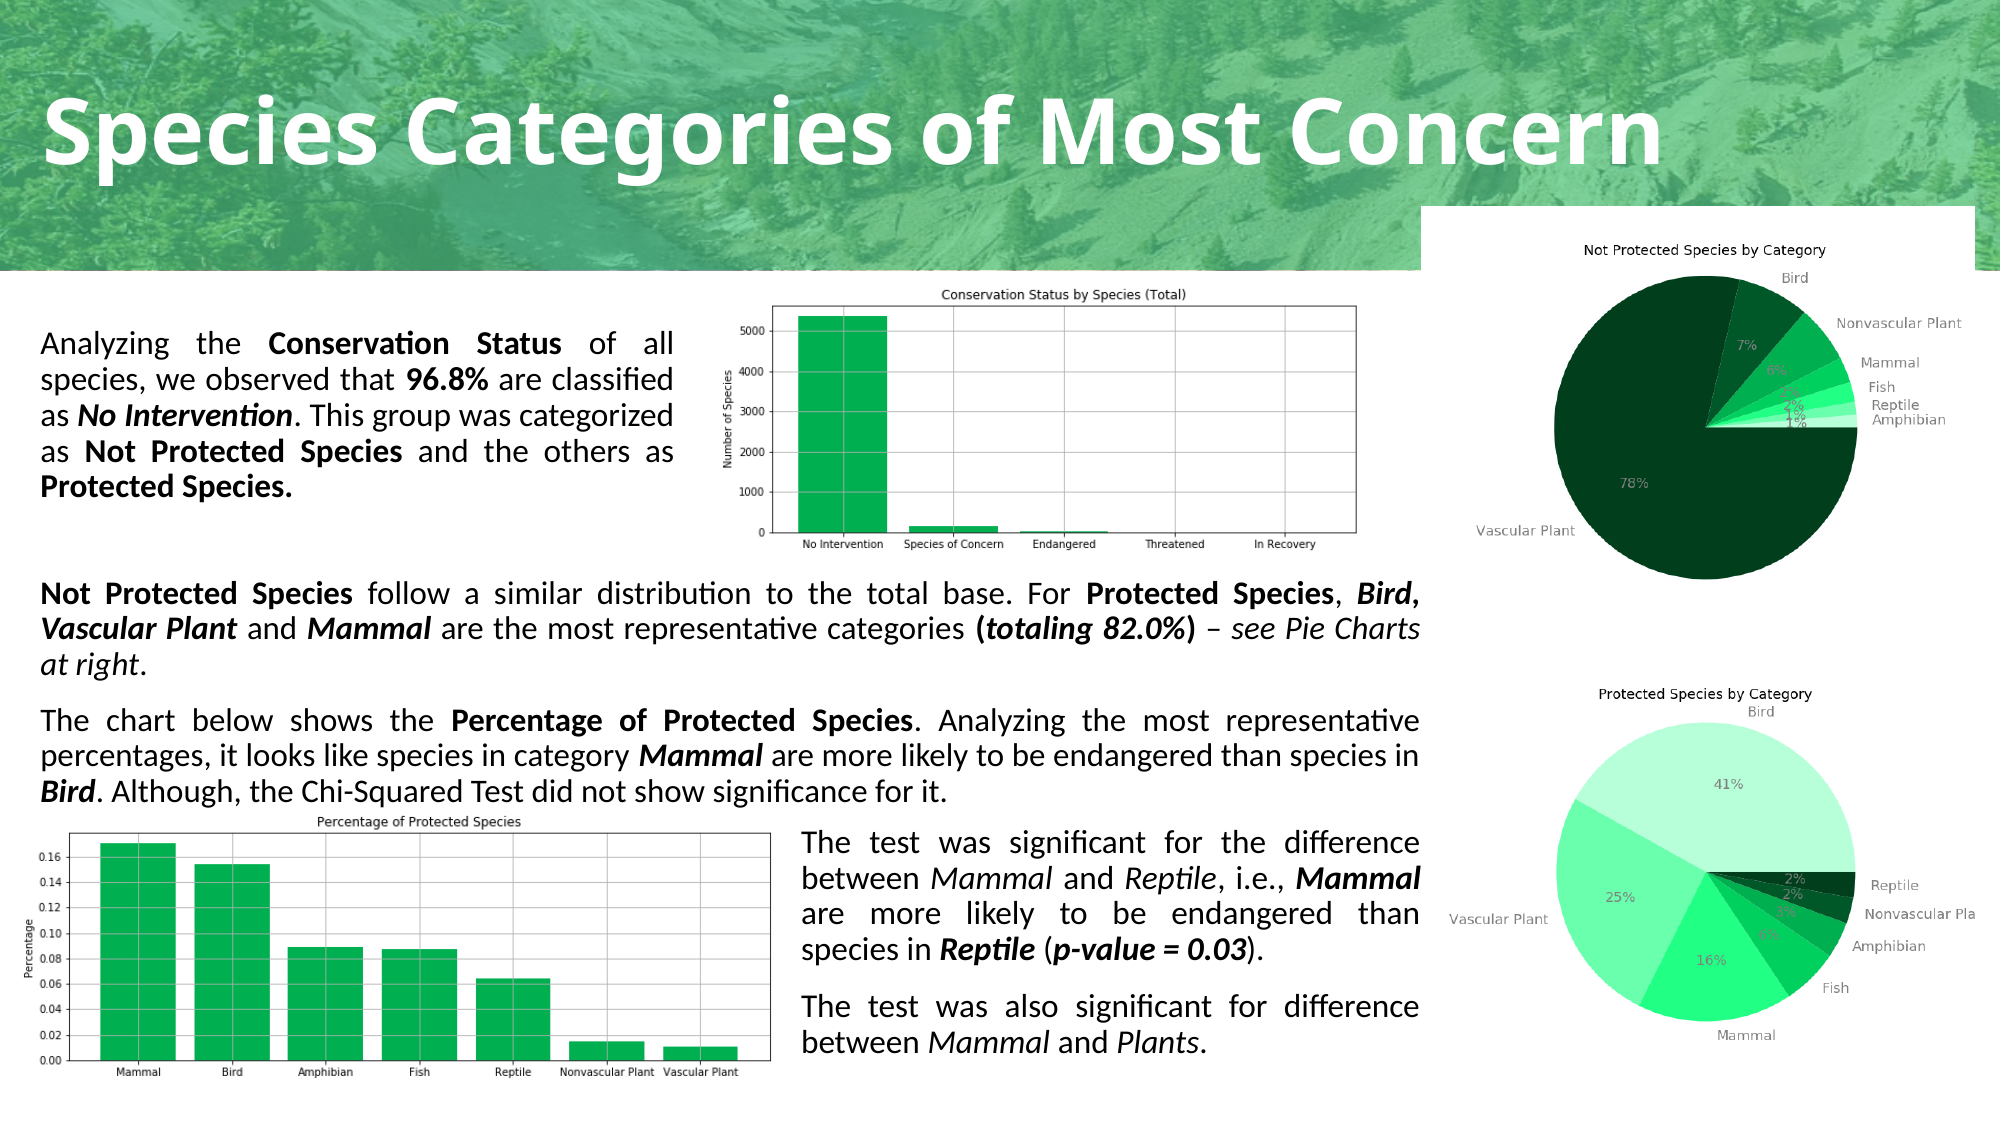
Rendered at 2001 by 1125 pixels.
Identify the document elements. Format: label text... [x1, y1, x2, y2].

title Species Categories of Most Concern [27, 26, 1753, 244]
picture [1421, 206, 1975, 1093]
text_box The test was significant for the difference between Mammal and Reptile, i.e., Mammal are more likely to be endangered than species in Reptile (p-value = 0.03). The test was also significant for difference between Mammal and Plants. [803, 817, 1436, 1095]
text_box Analyzing the Conservation Status of all species, we observed that 96.8% are classified as No Intervention. This group was categorized as Not Protected Species and the others as Protected Species. [25, 318, 690, 532]
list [712, 280, 1386, 553]
picture [6, 796, 803, 1098]
text_box Not Protected Species follow a similar distribution to the total base. For Protected Species, Bird, Vascular Plant and Mammal are the most representative categories (totaling 82.0%) – see Pie Charts at right. The chart below shows the Percentage of Protected Species. Analyzing the most representative percentages, it looks like species in category Mammal are more likely to be endangered than species in Bird. Although, the Chi-Squared Test did not show significance for it. [25, 568, 1421, 817]
